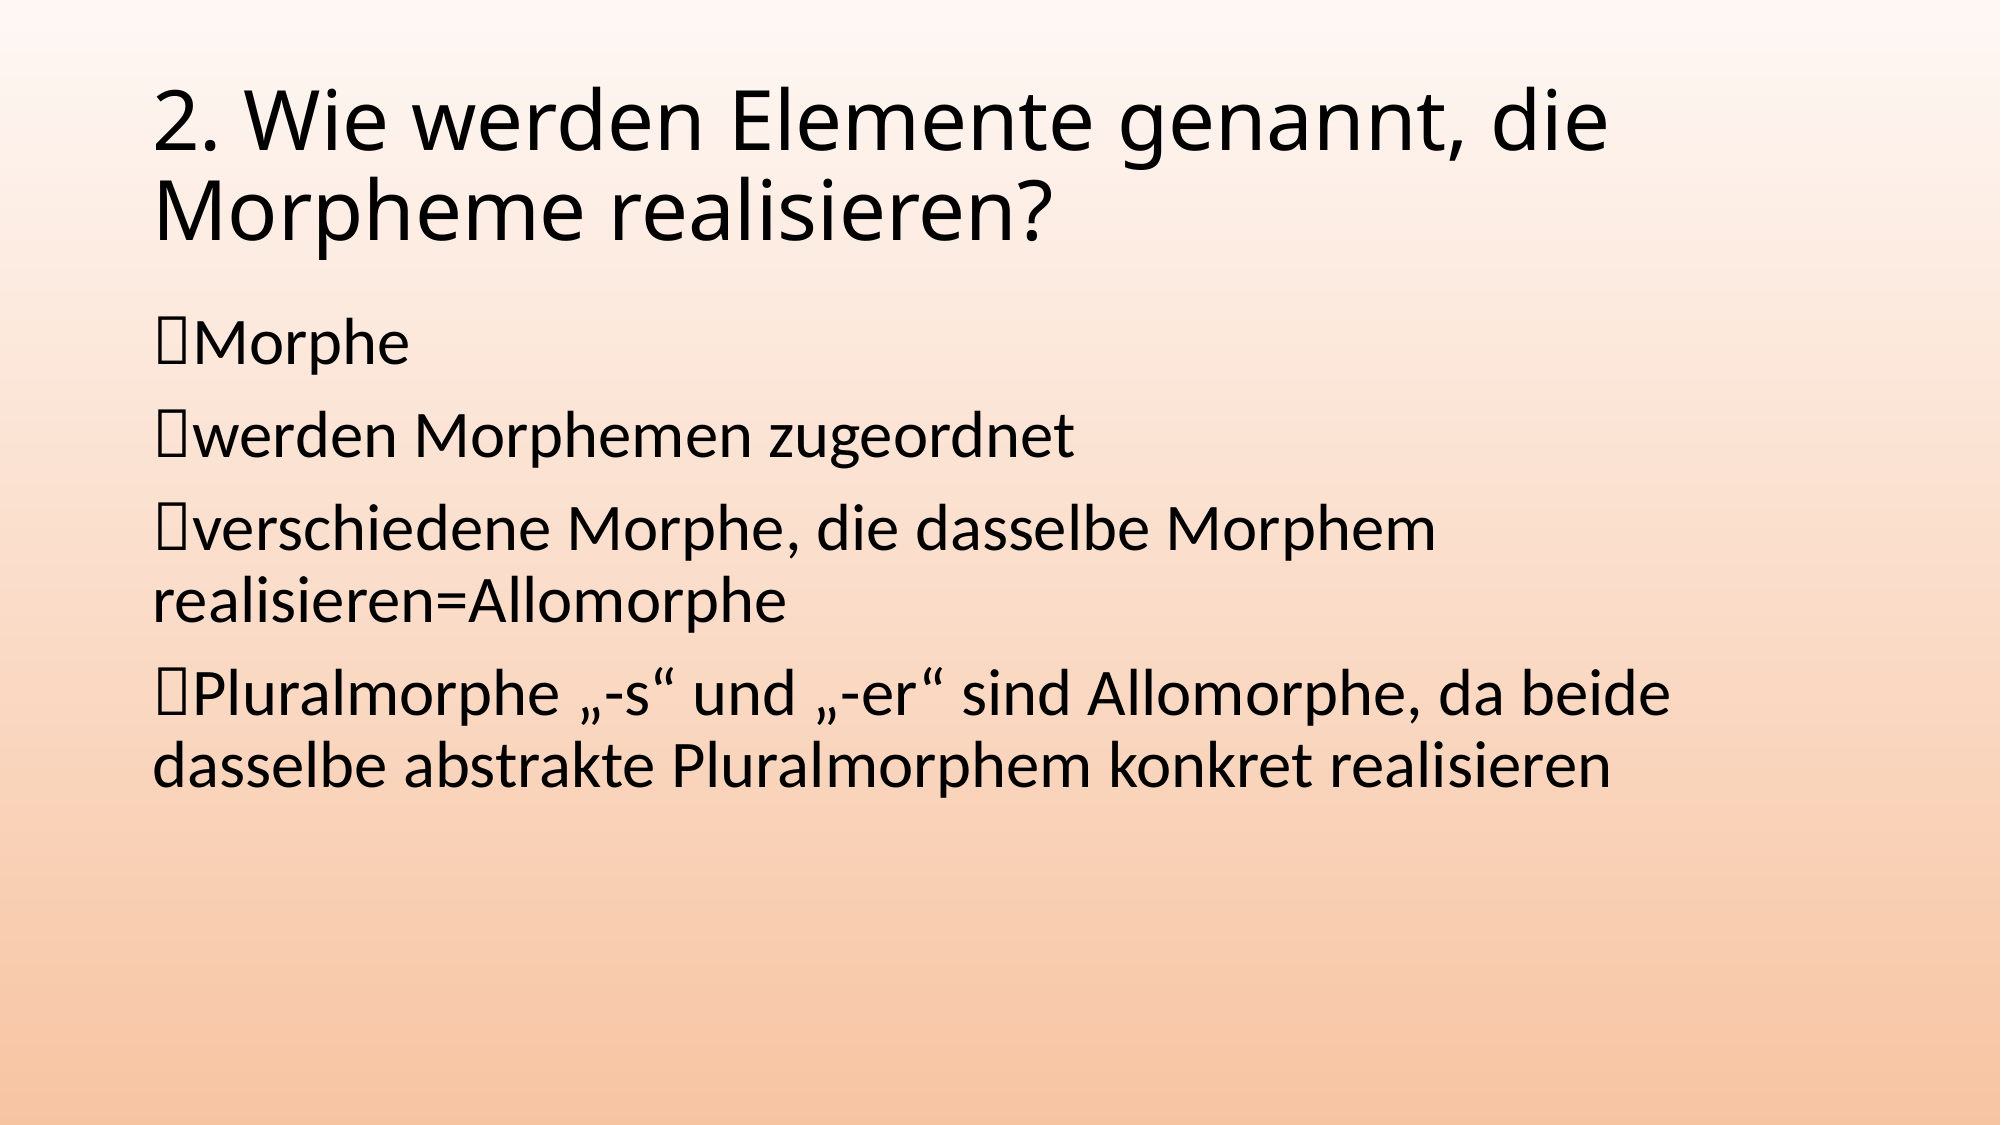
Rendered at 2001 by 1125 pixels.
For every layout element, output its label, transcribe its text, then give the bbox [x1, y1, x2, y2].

list Morphe werden Morphemen zugeordnet verschiedene Morphe, die dasselbe Morphem realisieren=Allomorphe Pluralmorphe „-s“ und „-er“ sind Allomorphe, da beide dasselbe abstrakte Pluralmorphem konkret realisieren [137, 299, 1863, 1014]
title 2. Wie werden Elemente genannt, die Morpheme realisieren? [137, 59, 1863, 278]
